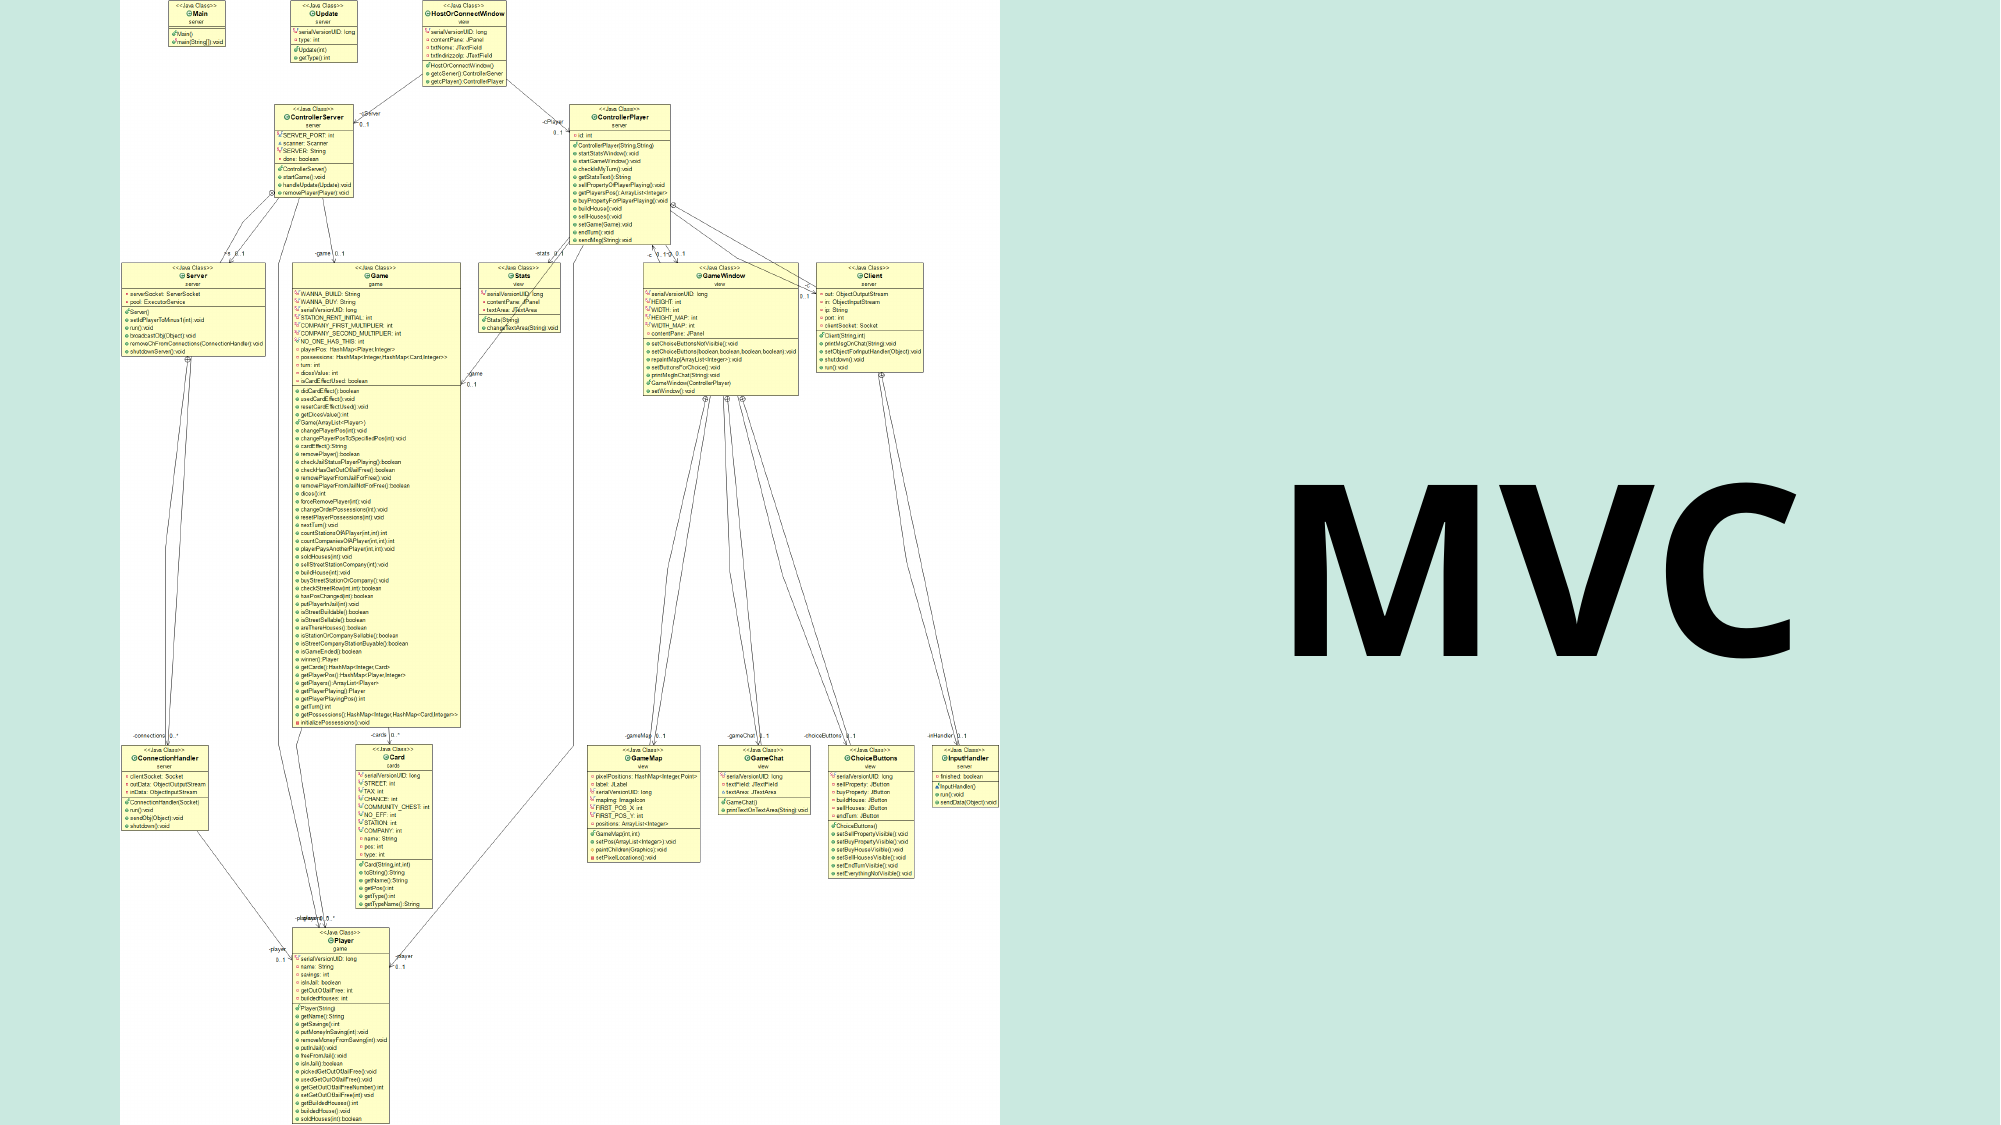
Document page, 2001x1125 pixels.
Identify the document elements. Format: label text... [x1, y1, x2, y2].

text_box MVC [1212, 409, 1868, 712]
picture [120, 0, 1000, 1125]
